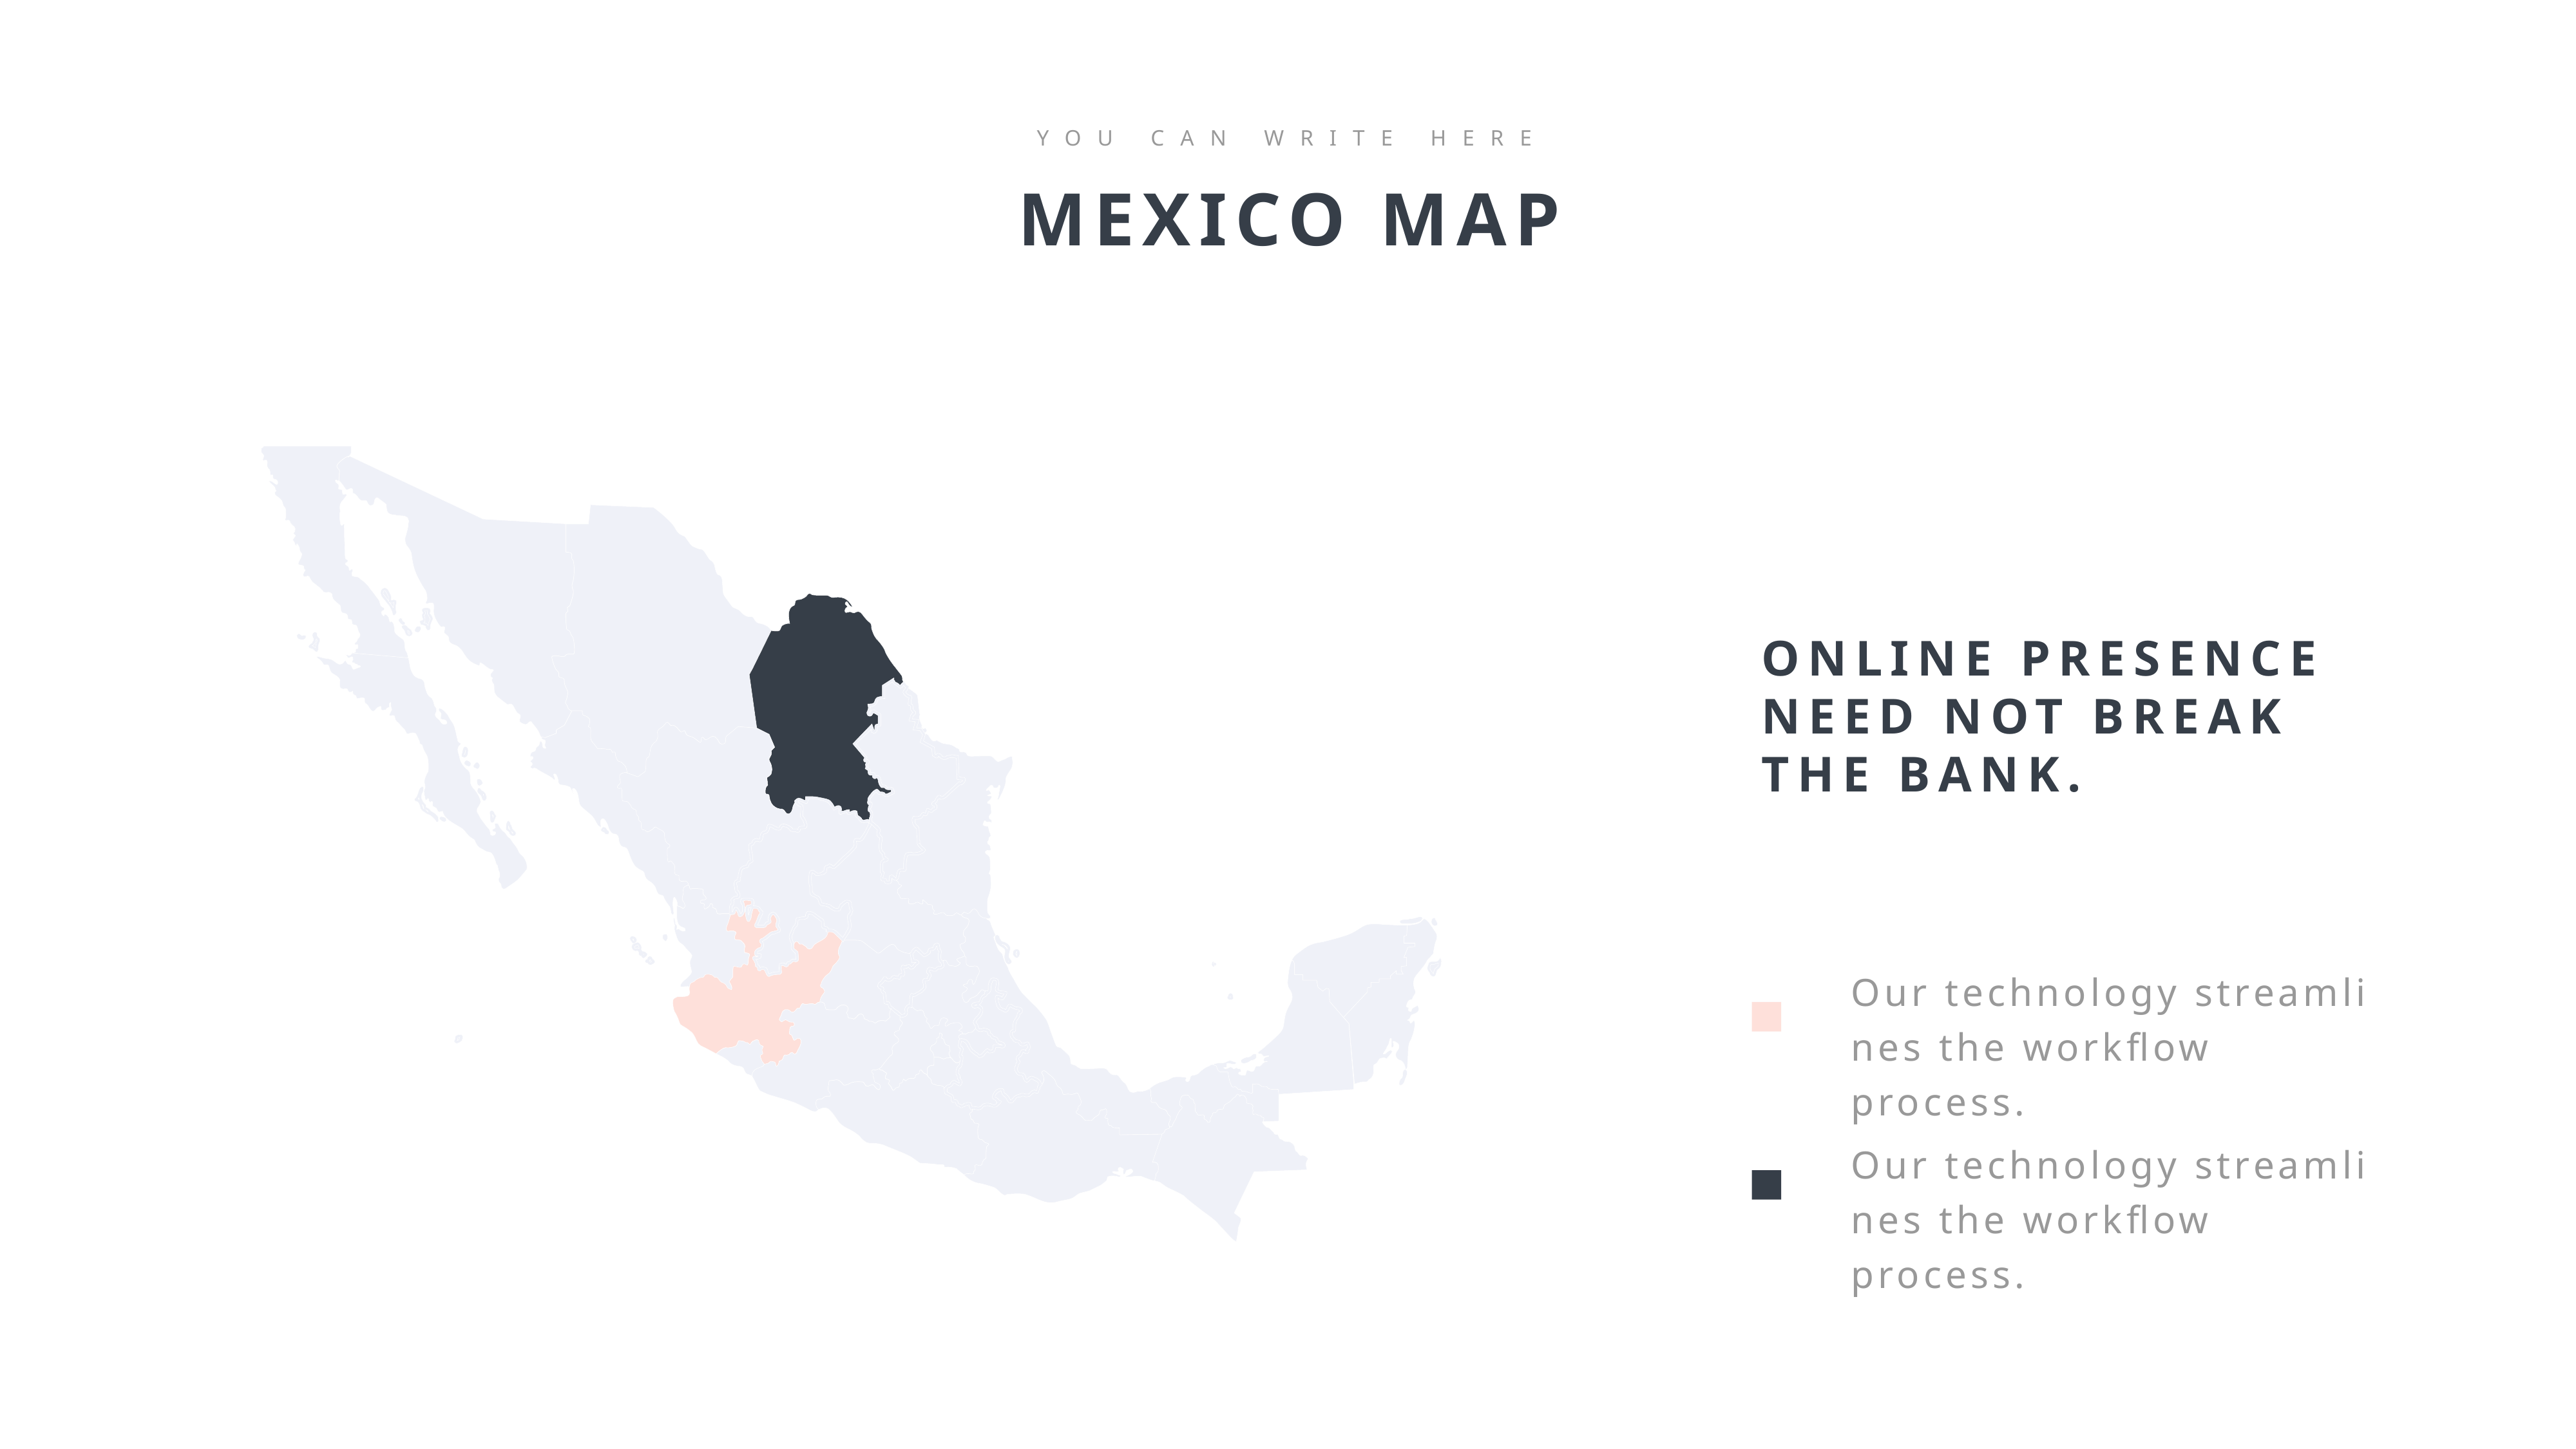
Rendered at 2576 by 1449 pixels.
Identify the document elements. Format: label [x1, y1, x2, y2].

text_box [1751, 623, 2422, 1242]
text_box [261, 446, 1442, 1242]
text_box [693, 119, 1885, 266]
